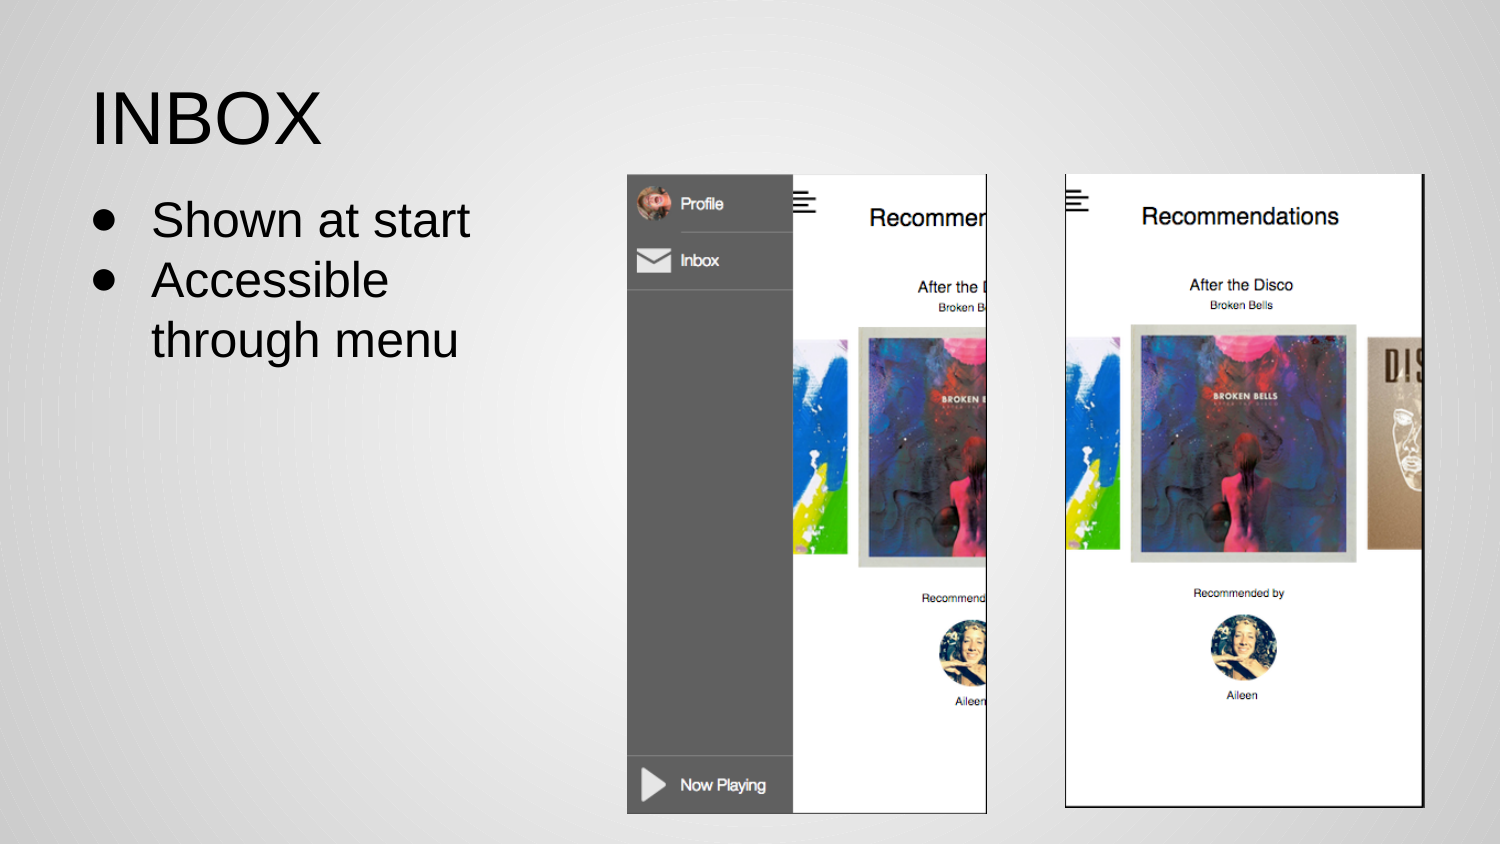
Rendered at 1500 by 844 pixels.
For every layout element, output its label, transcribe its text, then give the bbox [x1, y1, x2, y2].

picture [626, 174, 988, 814]
text_box Shown at start Accessible through menu [61, 172, 549, 808]
title INBOX [75, 33, 1425, 175]
picture [1064, 174, 1426, 808]
